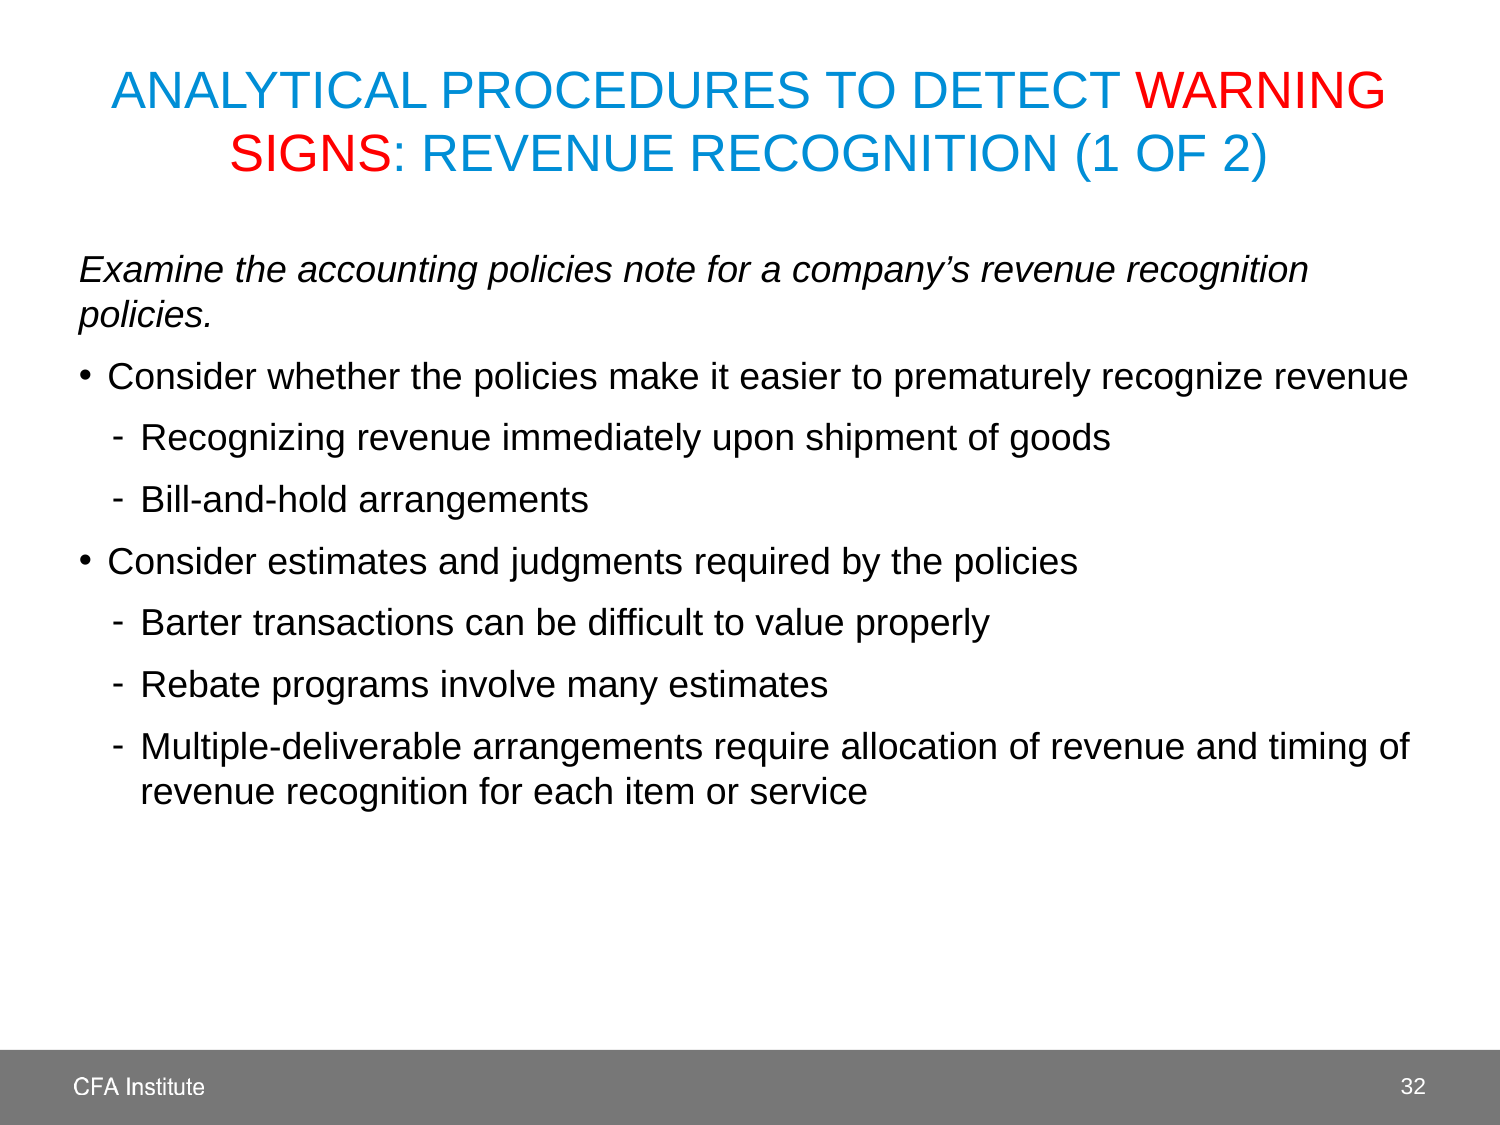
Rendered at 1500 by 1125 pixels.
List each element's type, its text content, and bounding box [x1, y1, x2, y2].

picture [74, 1077, 204, 1095]
slide_number 32 [1312, 1055, 1442, 1116]
title Analytical procedures to detect warning signs: revenue recognition (1 of 2) [62, 24, 1437, 213]
list Examine the accounting policies note for a company’s revenue recognition policies. Consider whether the policies make it easier to prematurely recognize revenue Recognizing revenue immediately upon shipment of goods Bill-and-hold arrangements Consider estimates and judgments required by the policies Barter transactions can be difficult to value properly Rebate programs involve many estimates Multiple-deliverable arrangements require allocation of revenue and timing of revenue recognition for each item or service [62, 237, 1437, 1013]
